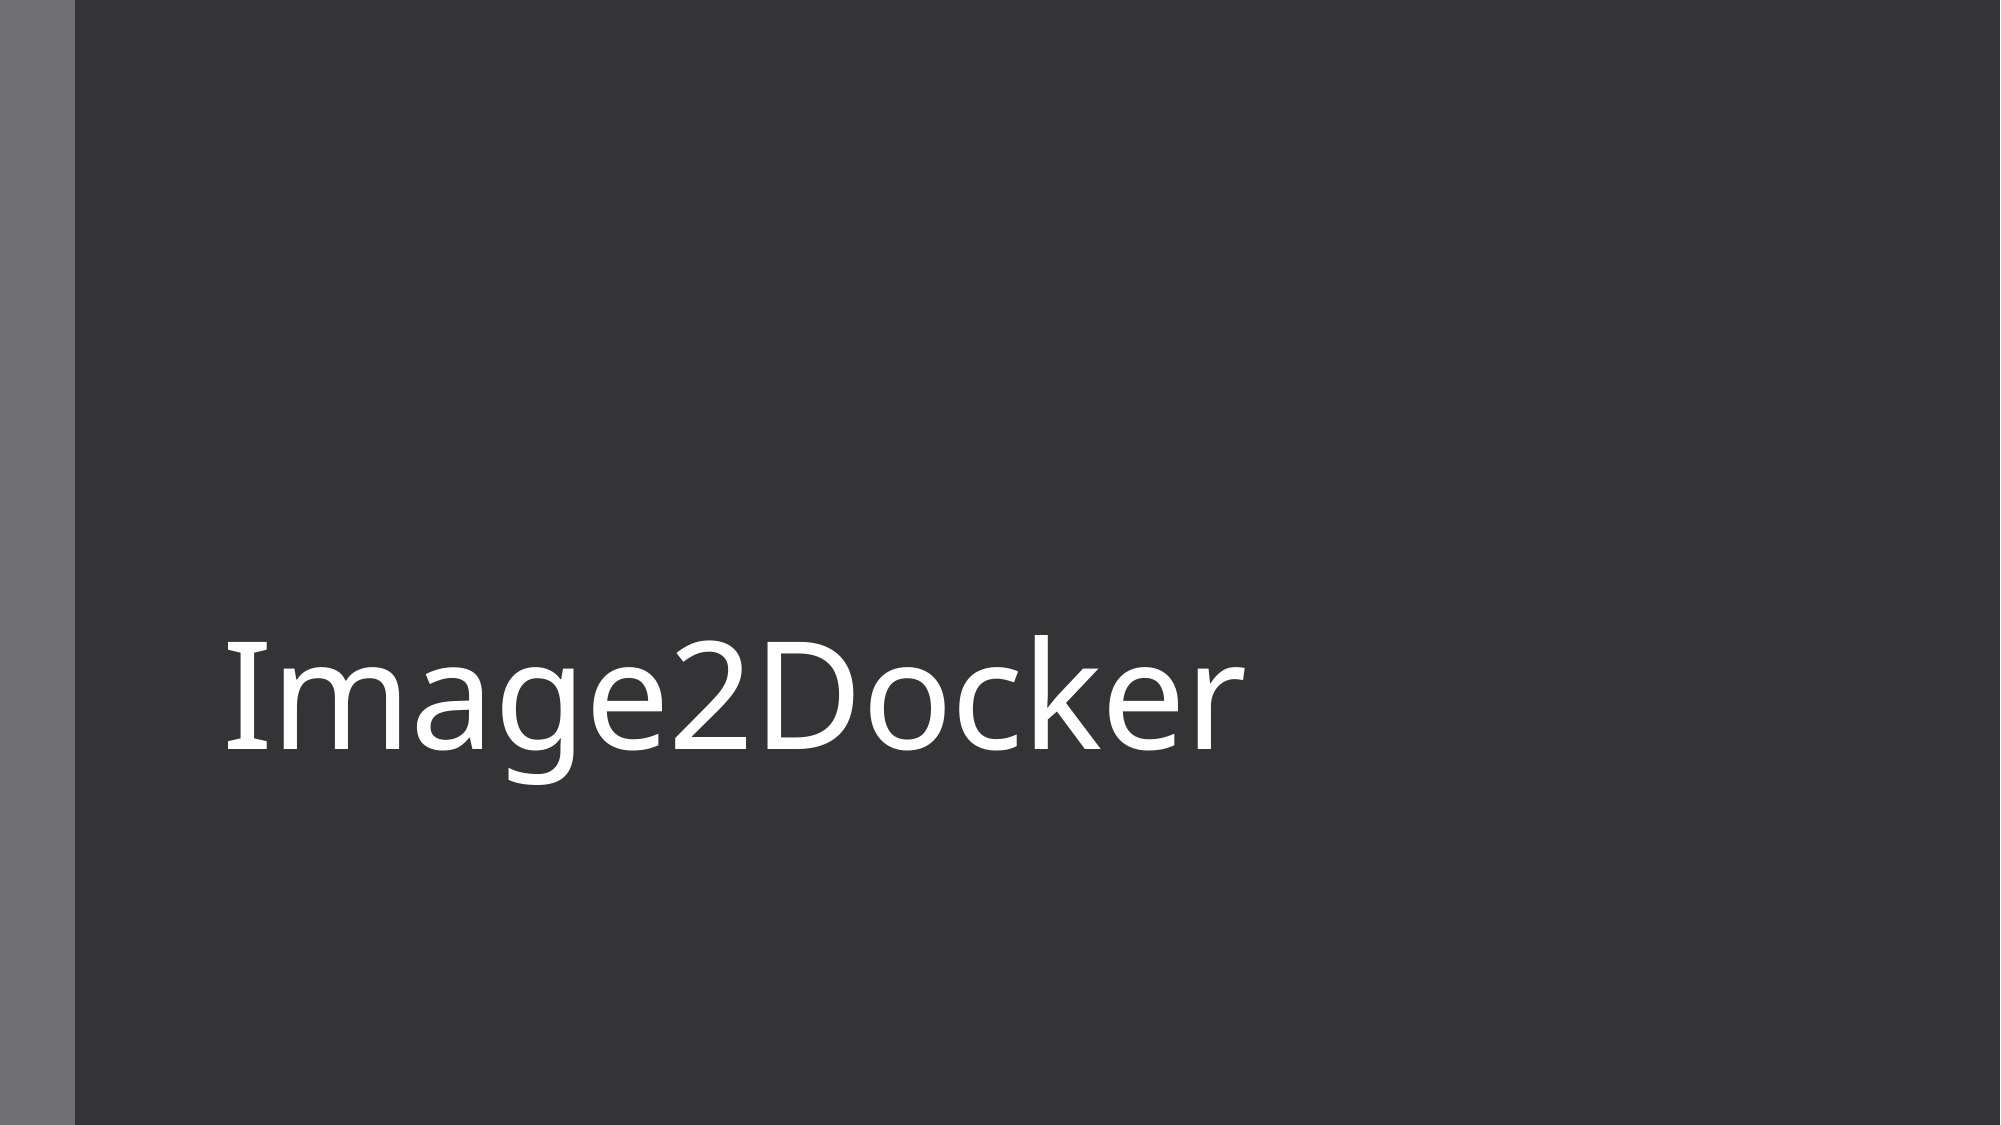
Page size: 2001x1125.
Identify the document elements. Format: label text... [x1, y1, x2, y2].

title Image2Docker [206, 124, 1752, 788]
